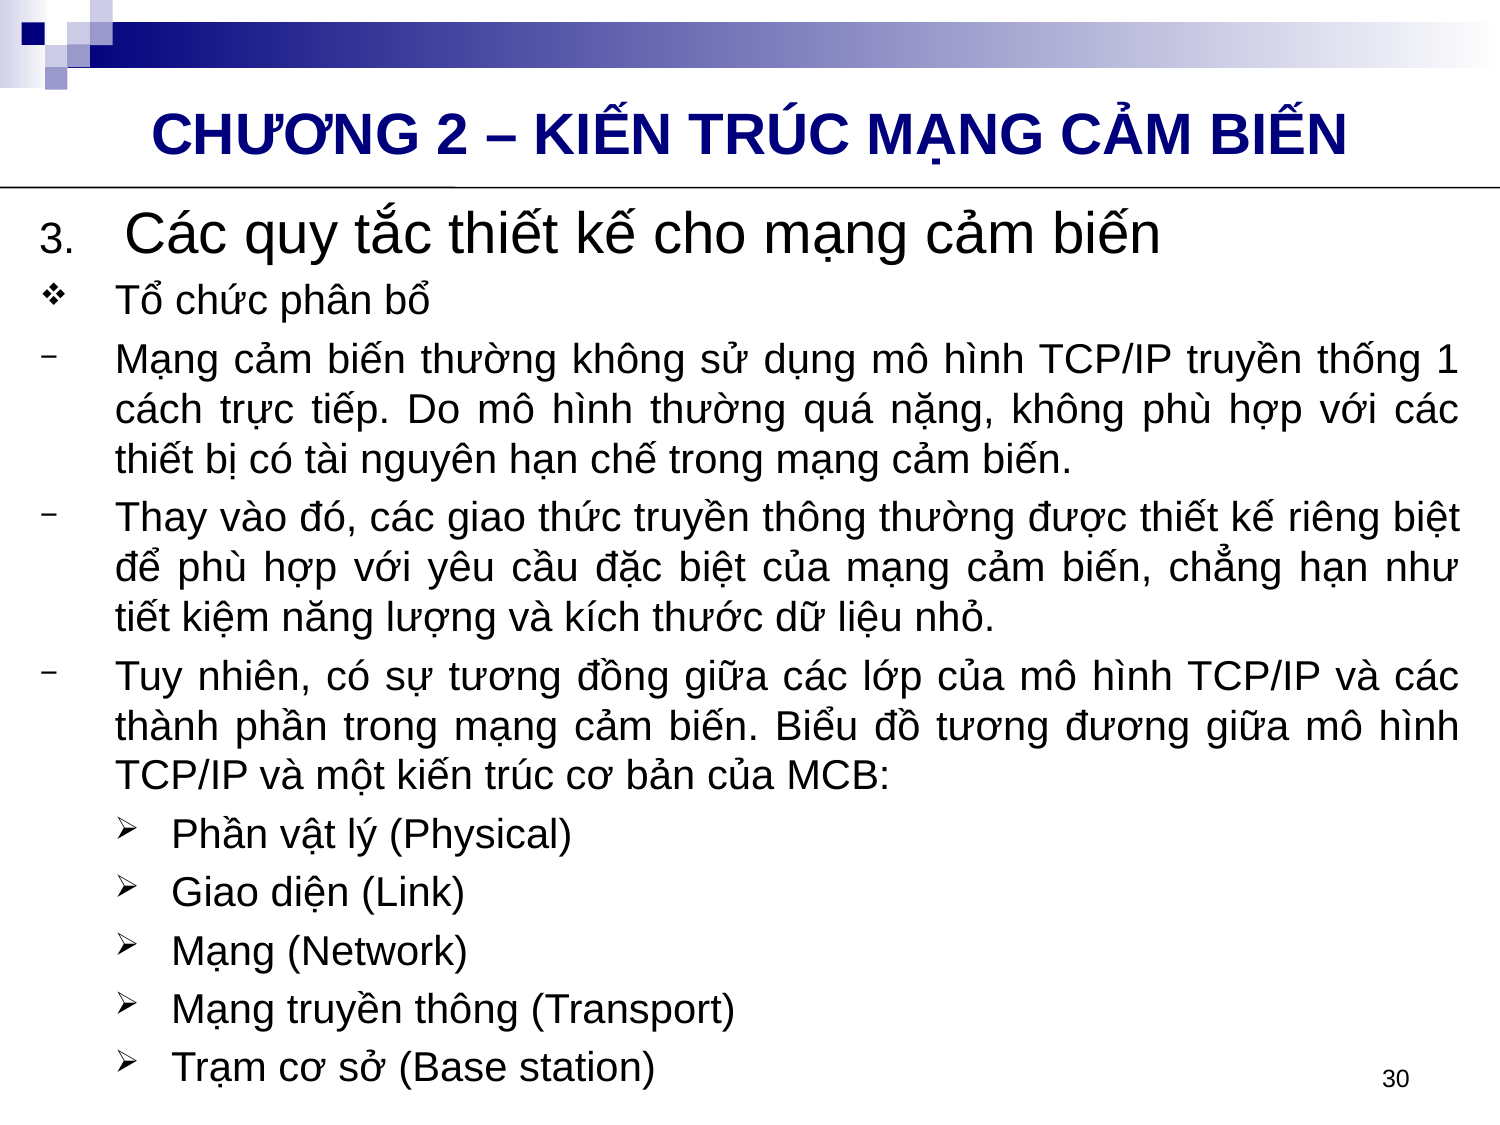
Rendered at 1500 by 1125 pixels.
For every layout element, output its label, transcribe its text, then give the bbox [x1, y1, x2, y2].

text_box CHƯƠNG 2 – KIẾN TRÚC MẠNG CẢM BIẾN [0, 75, 1500, 187]
text_box Các quy tắc thiết kế cho mạng cảm biến Tổ chức phân bổ Mạng cảm biến thường không sử dụng mô hình TCP/IP truyền thống 1 cách trực tiếp. Do mô hình thường quá nặng, không phù hợp với các thiết bị có tài nguyên hạn chế trong mạng cảm biến. Thay vào đó, các giao thức truyền thông thường được thiết kế riêng biệt để phù hợp với yêu cầu đặc biệt của mạng cảm biến, chẳng hạn như tiết kiệm năng lượng và kích thước dữ liệu nhỏ. Tuy nhiên, có sự tương đồng giữa các lớp của mô hình TCP/IP và các thành phần trong mạng cảm biến. Biểu đồ tương đương giữa mô hình TCP/IP và một kiến trúc cơ bản của MCB: Phần vật lý (Physical) Giao diện (Link) Mạng (Network) Mạng truyền thông (Transport) Trạm cơ sở (Base station) [24, 187, 1475, 1125]
